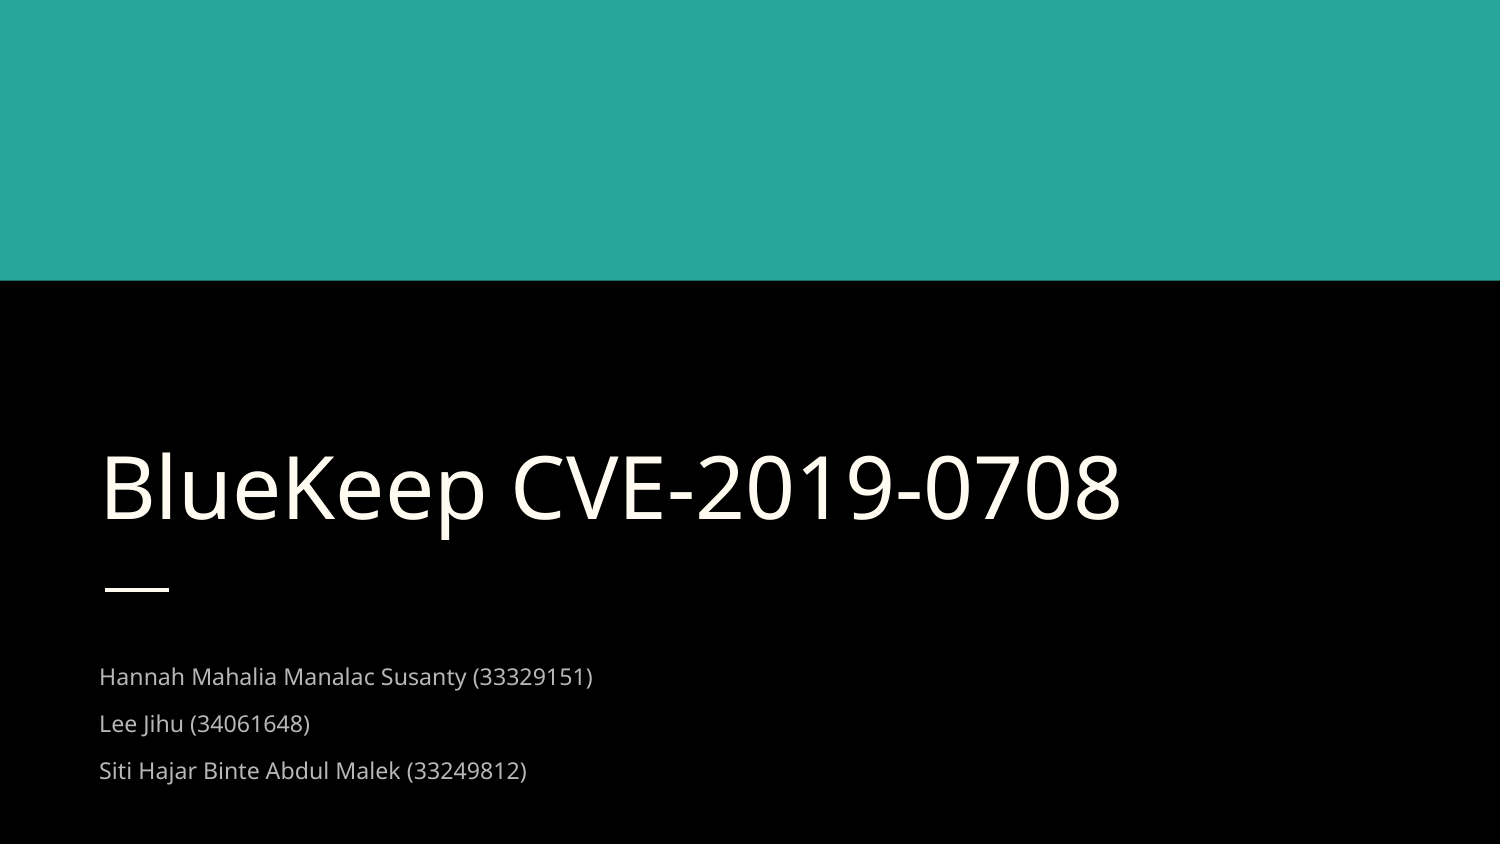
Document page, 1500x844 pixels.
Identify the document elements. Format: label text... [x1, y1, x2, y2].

title BlueKeep CVE-2019-0708 [84, 310, 1416, 561]
subtitle Hannah Mahalia Manalac Susanty (33329151) Lee Jihu (34061648) Siti Hajar Binte Abdul Malek (33249812) [84, 630, 1471, 803]
